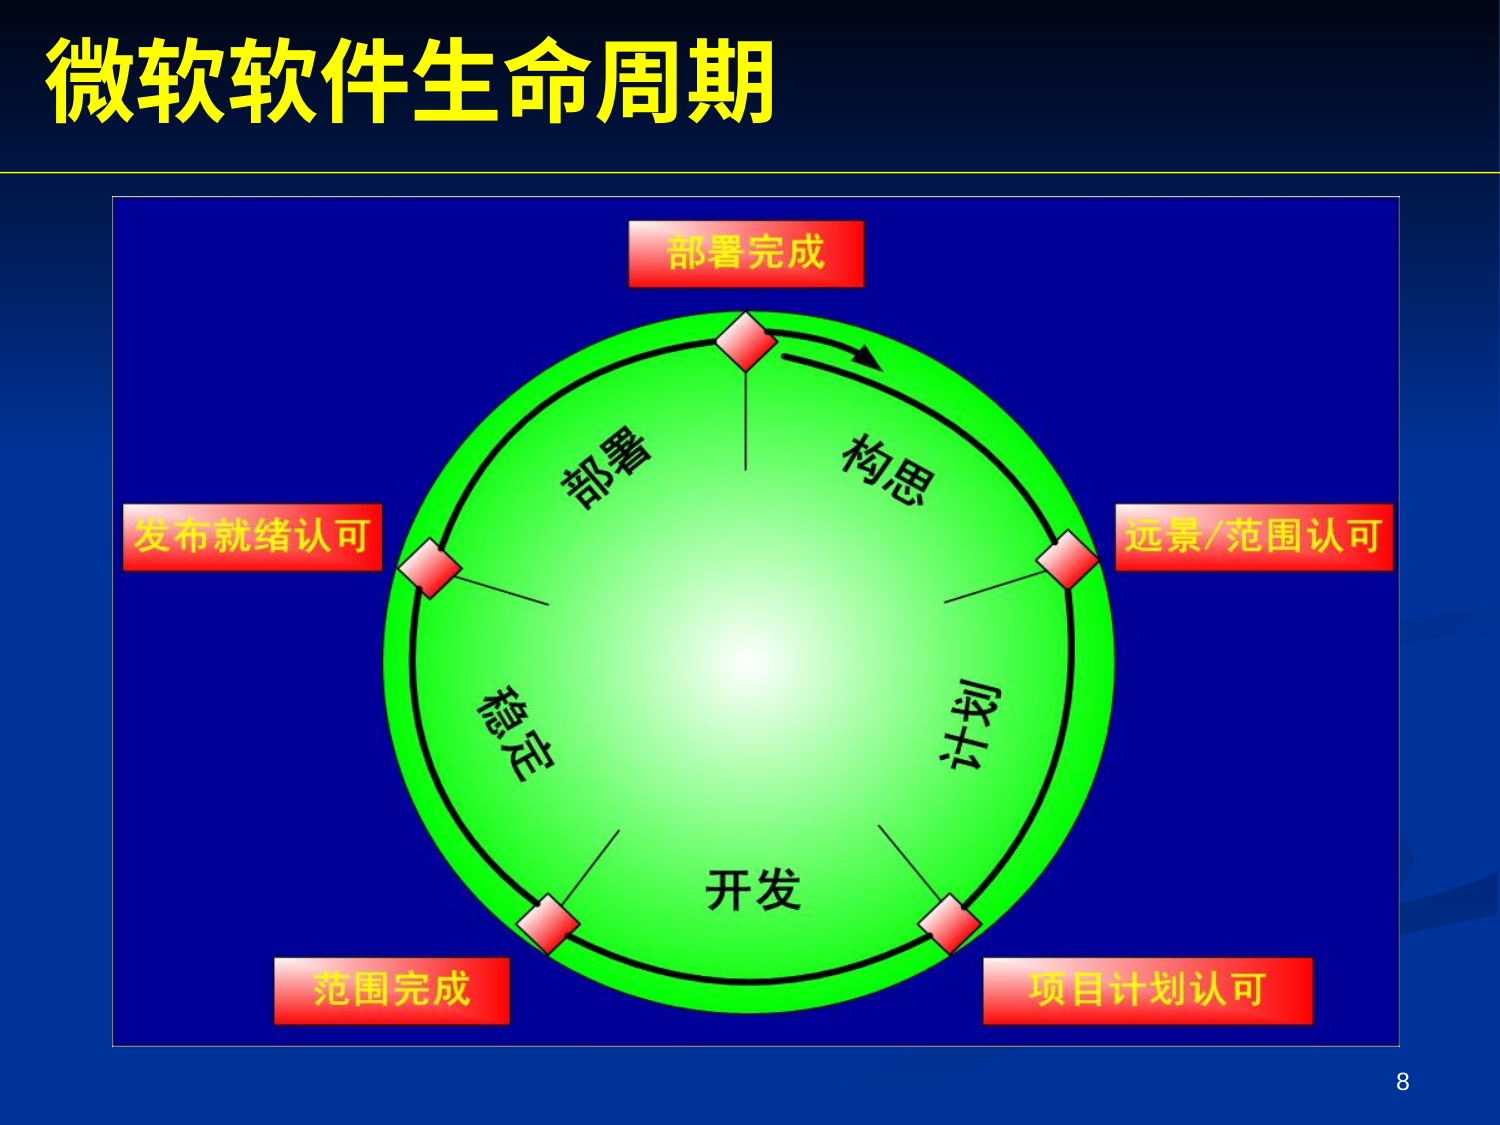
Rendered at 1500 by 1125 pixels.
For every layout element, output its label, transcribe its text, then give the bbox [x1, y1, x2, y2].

slide_number 8 [1074, 1024, 1426, 1104]
text_box 微软软件生命周期 [29, 21, 1459, 138]
picture [111, 196, 1400, 1048]
